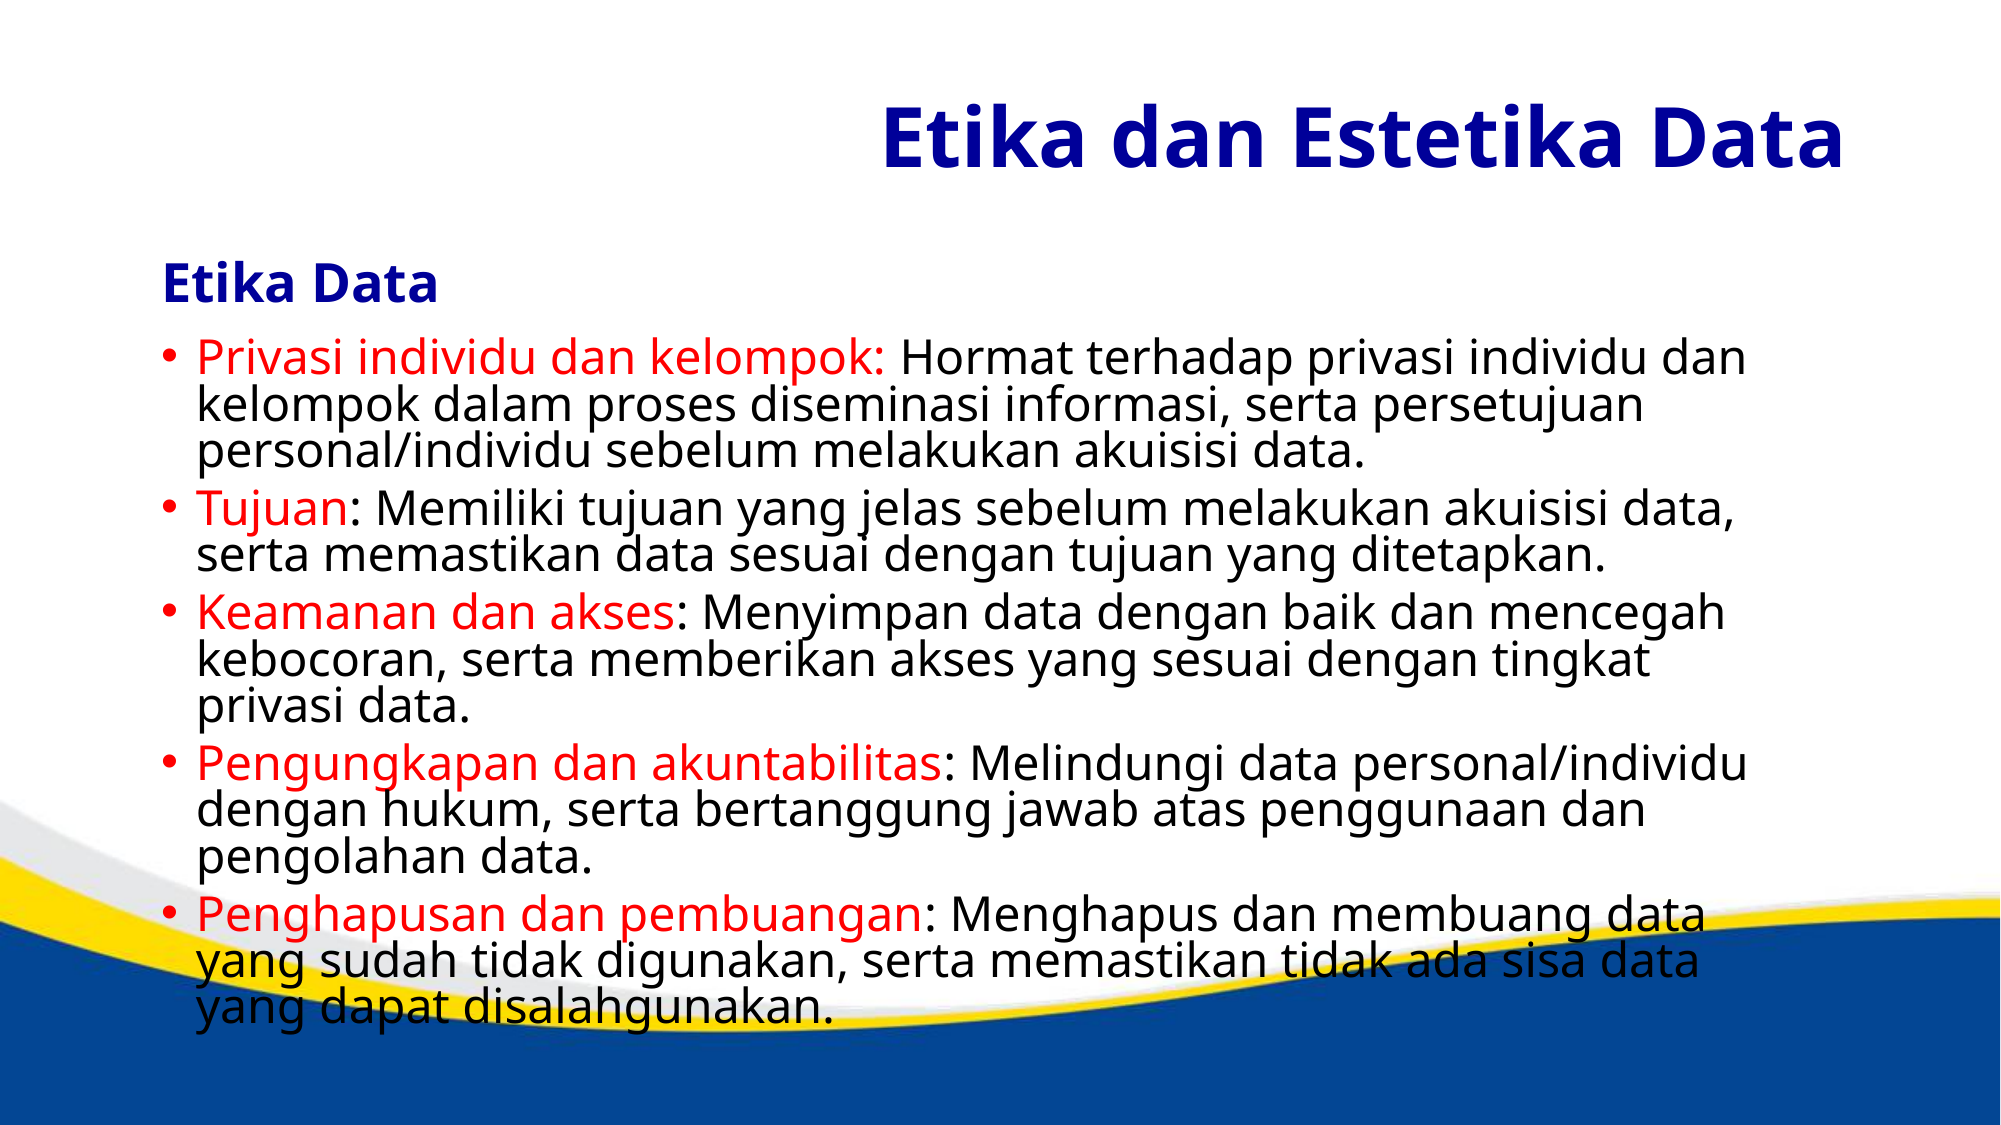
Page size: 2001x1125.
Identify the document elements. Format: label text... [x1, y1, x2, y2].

picture [0, 0, 2001, 1125]
list Etika Data Privasi individu dan kelompok: Hormat terhadap privasi individu dan kelompok dalam proses diseminasi informasi, serta persetujuan personal/individu sebelum melakukan akuisisi data. Tujuan: Memiliki tujuan yang jelas sebelum melakukan akuisisi data, serta memastikan data sesuai dengan tujuan yang ditetapkan. Keamanan dan akses: Menyimpan data dengan baik dan mencegah kebocoran, serta memberikan akses yang sesuai dengan tingkat privasi data. Pengungkapan dan akuntabilitas: Melindungi data personal/individu dengan hukum, serta bertanggung jawab atas penggunaan dan pengolahan data. Penghapusan dan pembuangan: Menghapus dan membuang data yang sudah tidak digunakan, serta memastikan tidak ada sisa data yang dapat disalahgunakan. [146, 248, 1805, 1042]
title Etika dan Estetika Data [137, 59, 1863, 221]
